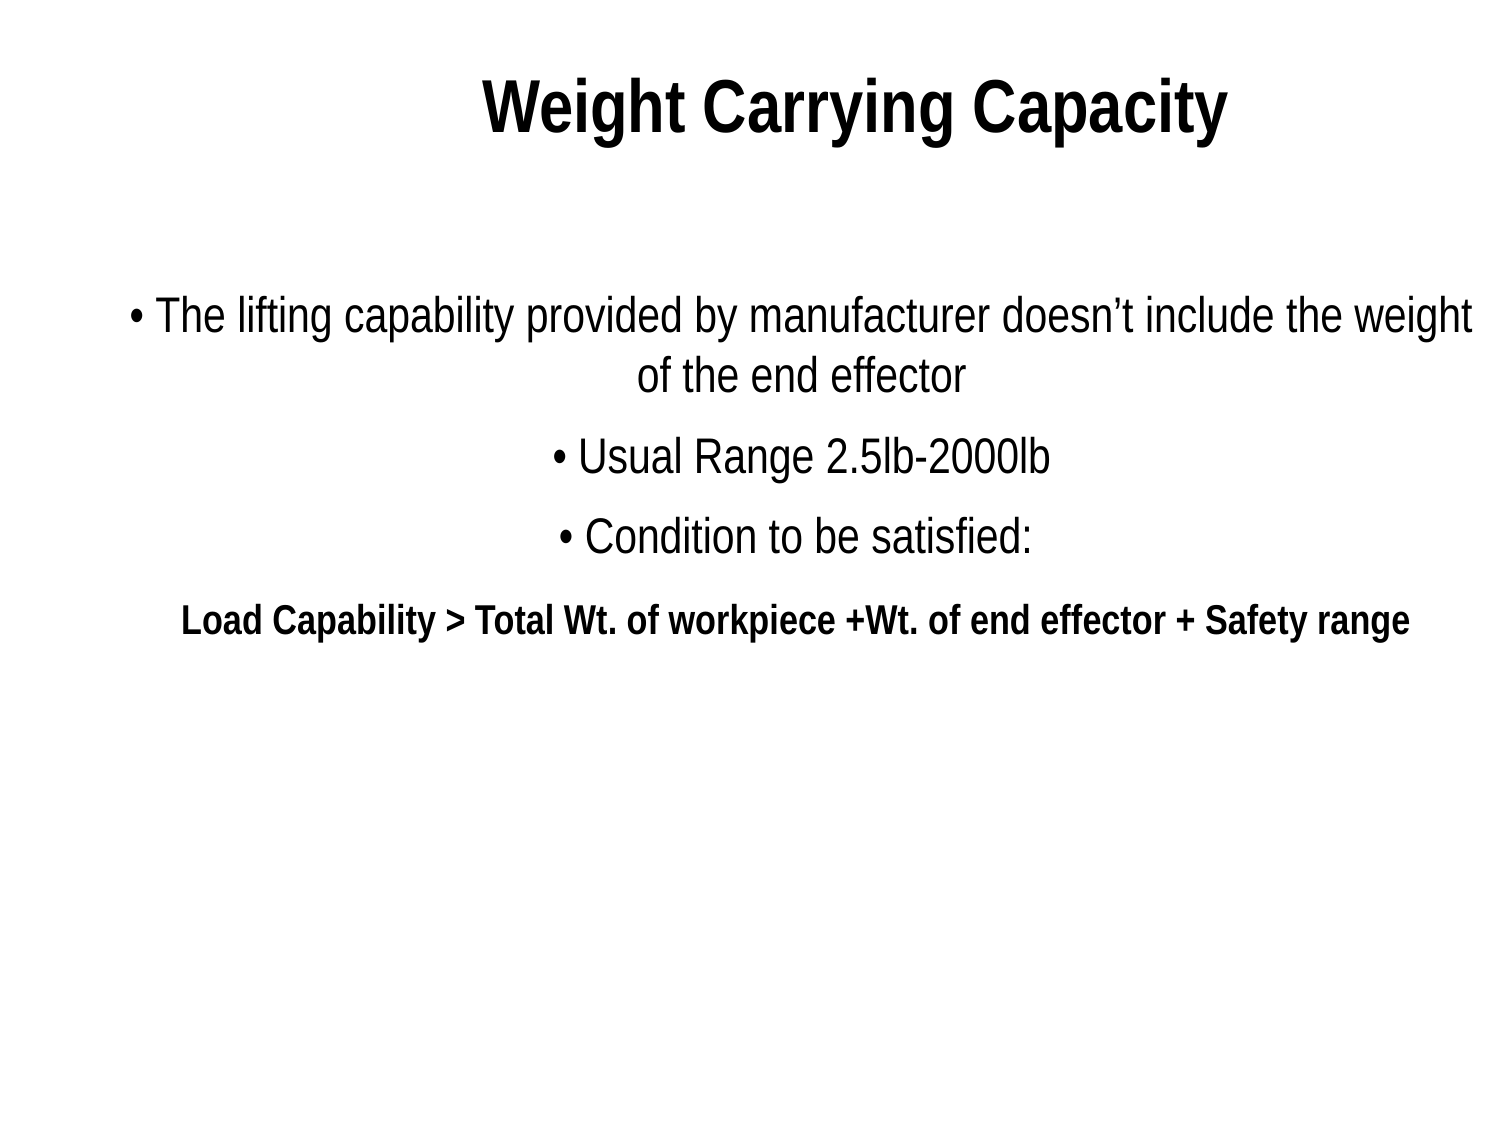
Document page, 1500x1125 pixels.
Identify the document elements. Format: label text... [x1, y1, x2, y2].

text_box Weight Carrying Capacity [337, 49, 1375, 155]
text_box • The lifting capability provided by manufacturer doesn’t include the weight of the end effector • Usual Range 2.5lb-2000lb • Condition to be satisfied: Load Capability > Total Wt. of workpiece +Wt. of end effector + Safety range [103, 275, 1500, 748]
